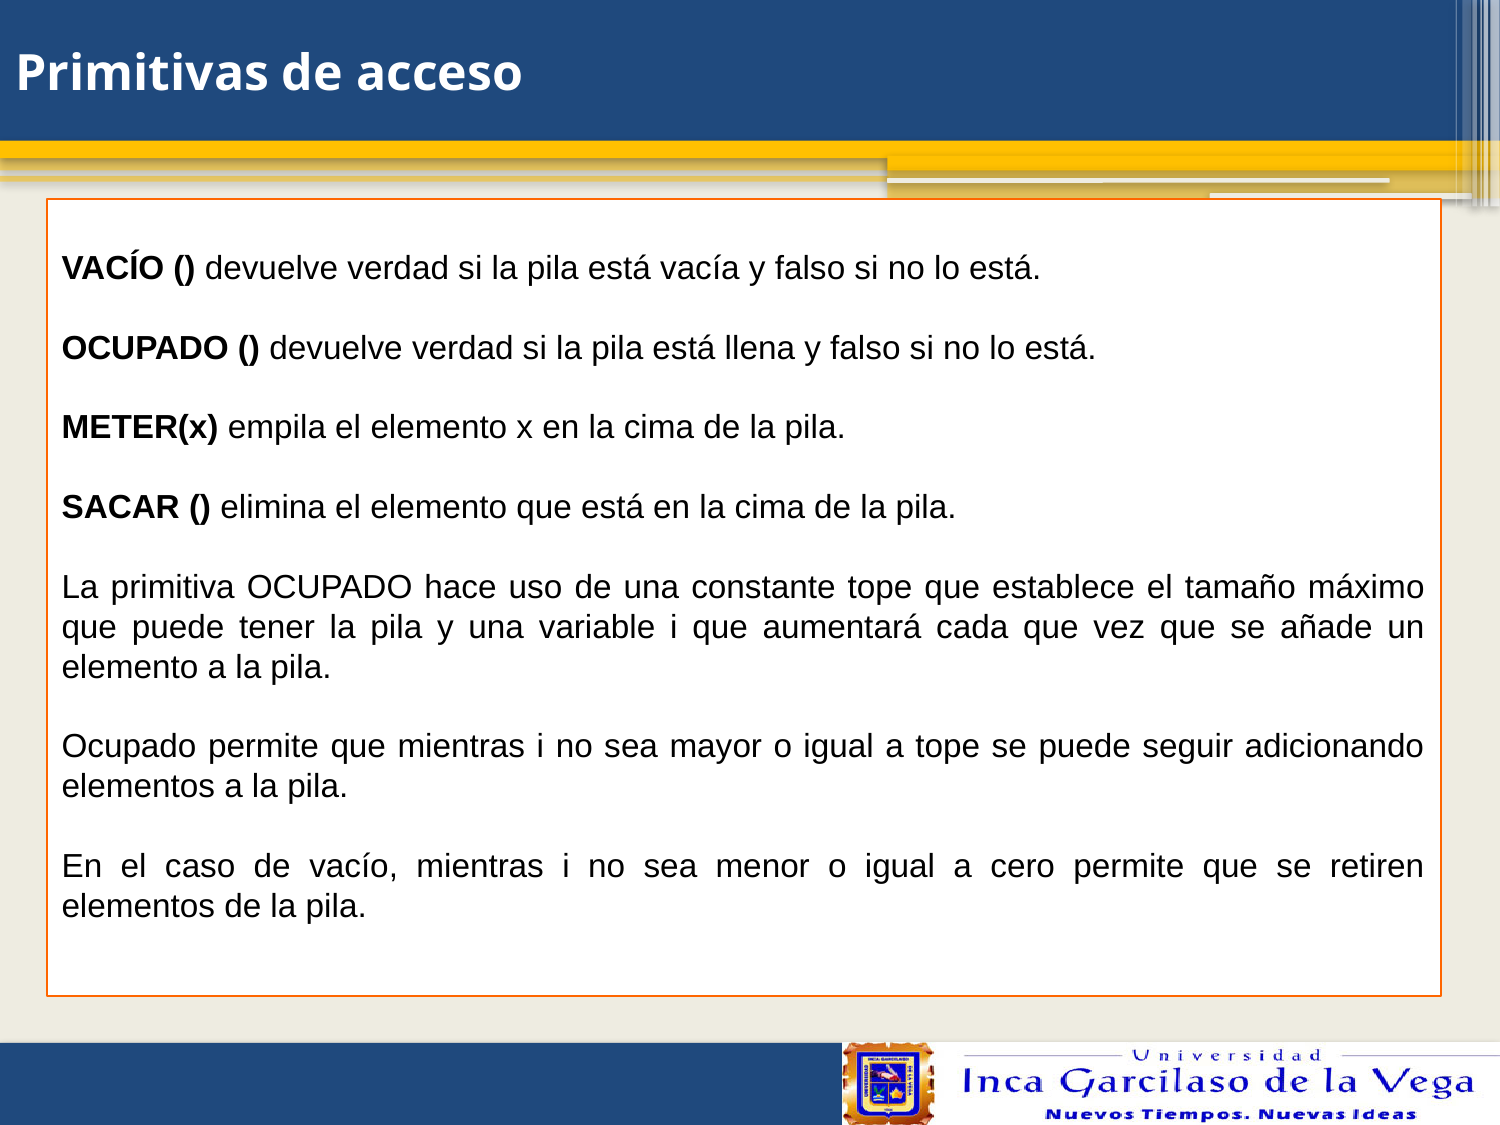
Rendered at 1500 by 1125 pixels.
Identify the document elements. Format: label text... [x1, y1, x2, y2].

title Primitivas de acceso [0, 0, 1454, 141]
picture [842, 1042, 1500, 1125]
text_box VACÍO () devuelve verdad si la pila está vacía y falso si no lo está. OCUPADO () devuelve verdad si la pila está llena y falso si no lo está. METER(x) empila el elemento x en la cima de la pila. SACAR () elimina el elemento que está en la cima de la pila. La primitiva OCUPADO hace uso de una constante tope que establece el tamaño máximo que puede tener la pila y una variable i que aumentará cada que vez que se añade un elemento a la pila. Ocupado permite que mientras i no sea mayor o igual a tope se puede seguir adicionando elementos a la pila. En el caso de vacío, mientras i no sea menor o igual a cero permite que se retiren elementos de la pila. [46, 199, 1442, 996]
